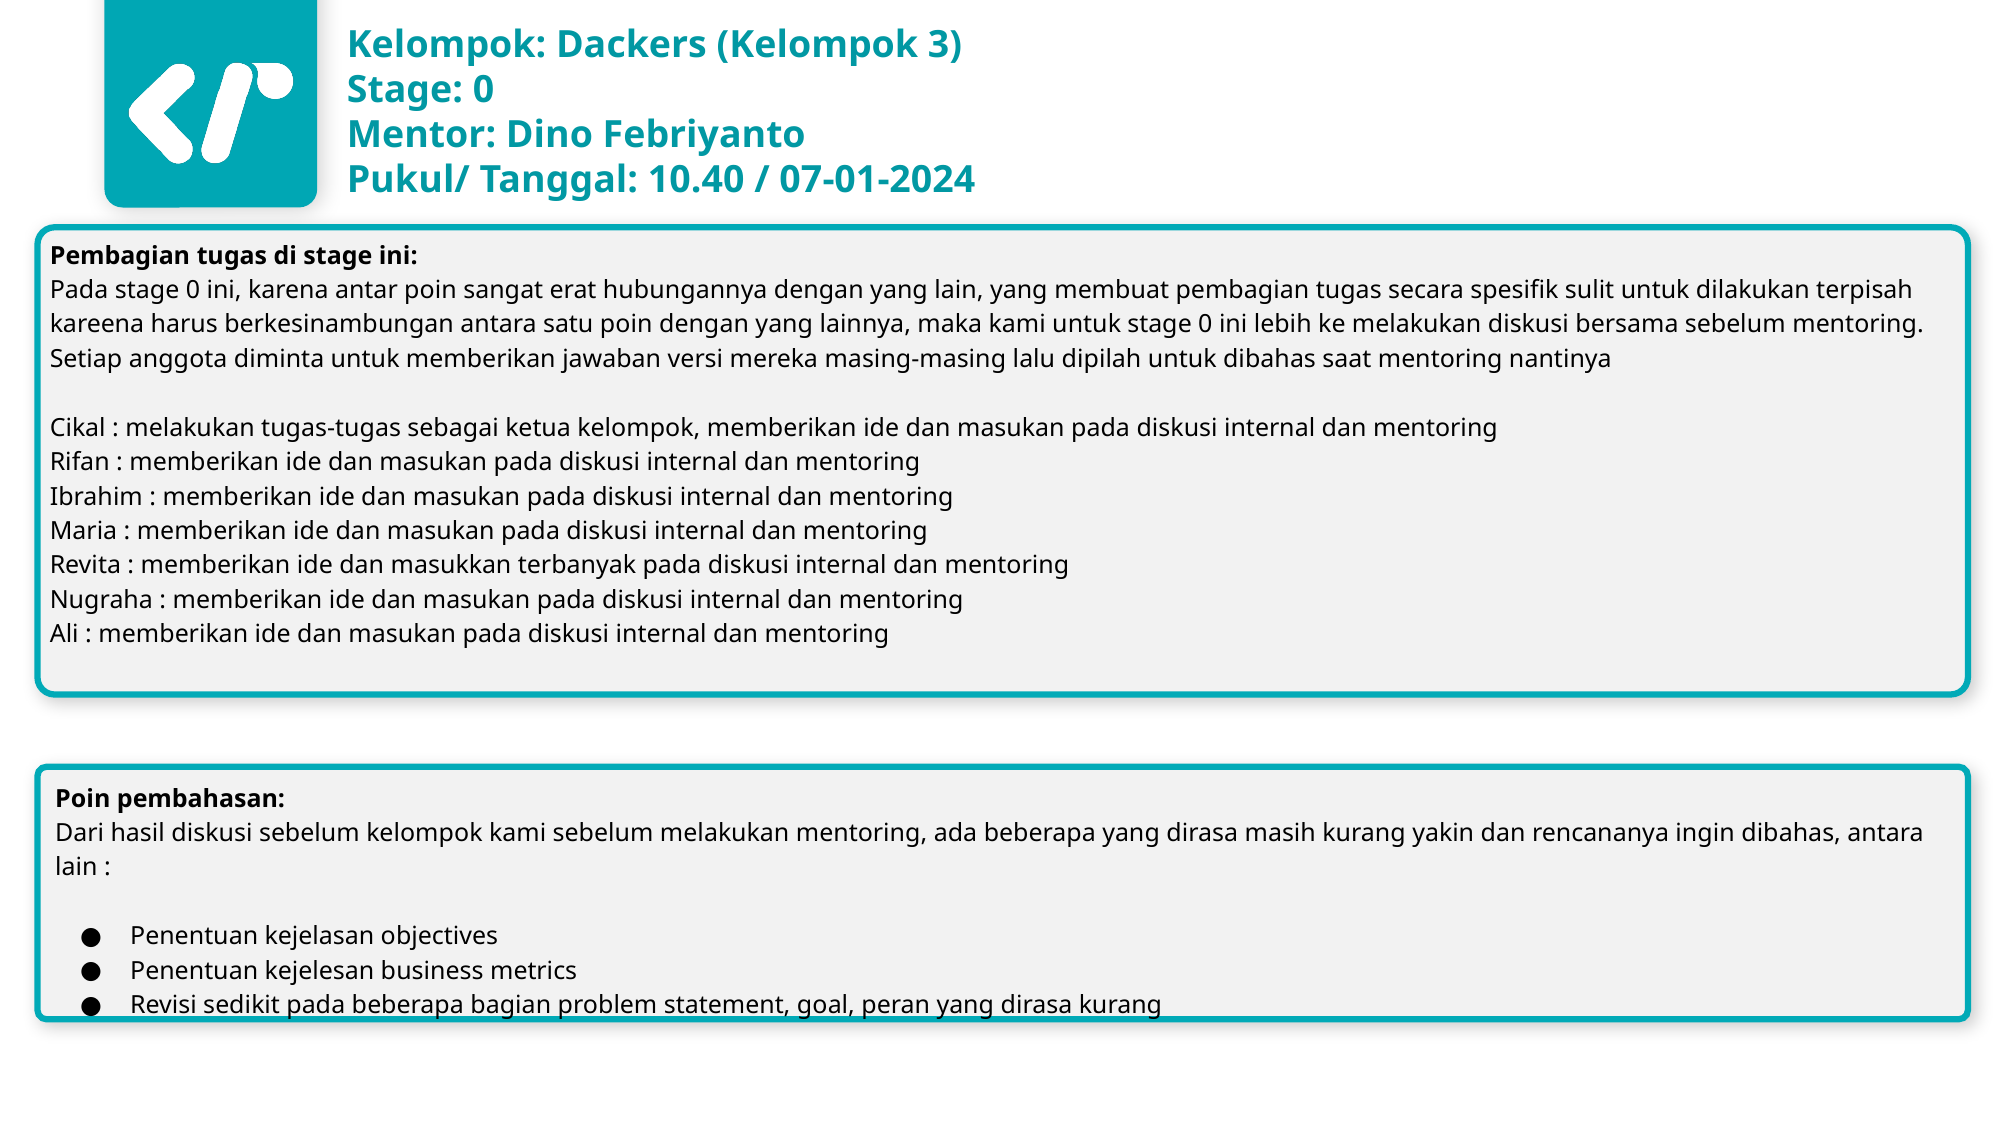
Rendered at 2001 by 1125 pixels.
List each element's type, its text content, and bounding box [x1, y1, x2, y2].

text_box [96, 0, 325, 208]
text_box Poin pembahasan: Dari hasil diskusi sebelum kelompok kami sebelum melakukan mentoring, ada beberapa yang dirasa masih kurang yakin dan rencananya ingin dibahas, antara lain : Penentuan kejelasan objectives Penentuan kejelesan business metrics Revisi sedikit pada beberapa bagian problem statement, goal, peran yang dirasa kurang [40, 770, 1966, 1010]
text_box [37, 230, 1968, 695]
text_box [37, 766, 1968, 1020]
text_box Pembagian tugas di stage ini: Pada stage 0 ini, karena antar poin sangat erat hubungannya dengan yang lain, yang membuat pembagian tugas secara spesifik sulit untuk dilakukan terpisah kareena harus berkesinambungan antara satu poin dengan yang lainnya, maka kami untuk stage 0 ini lebih ke melakukan diskusi bersama sebelum mentoring. Setiap anggota diminta untuk memberikan jawaban versi mereka masing-masing lalu dipilah untuk dibahas saat mentoring nantinya Cikal : melakukan tugas-tugas sebagai ketua kelompok, memberikan ide dan masukan pada diskusi internal dan mentoring Rifan : memberikan ide dan masukan pada diskusi internal dan mentoring Ibrahim : memberikan ide dan masukan pada diskusi internal dan mentoring Maria : memberikan ide dan masukan pada diskusi internal dan mentoring Revita : memberikan ide dan masukkan terbanyak pada diskusi internal dan mentoring Nugraha : memberikan ide dan masukan pada diskusi internal dan mentoring Ali : memberikan ide dan masukan pada diskusi internal dan mentoring [34, 227, 1960, 404]
text_box Kelompok: Dackers (Kelompok 3) Stage: 0 Mentor: Dino Febriyanto Pukul/ Tanggal: 10.40 / 07-01-2024 [331, 12, 1963, 215]
